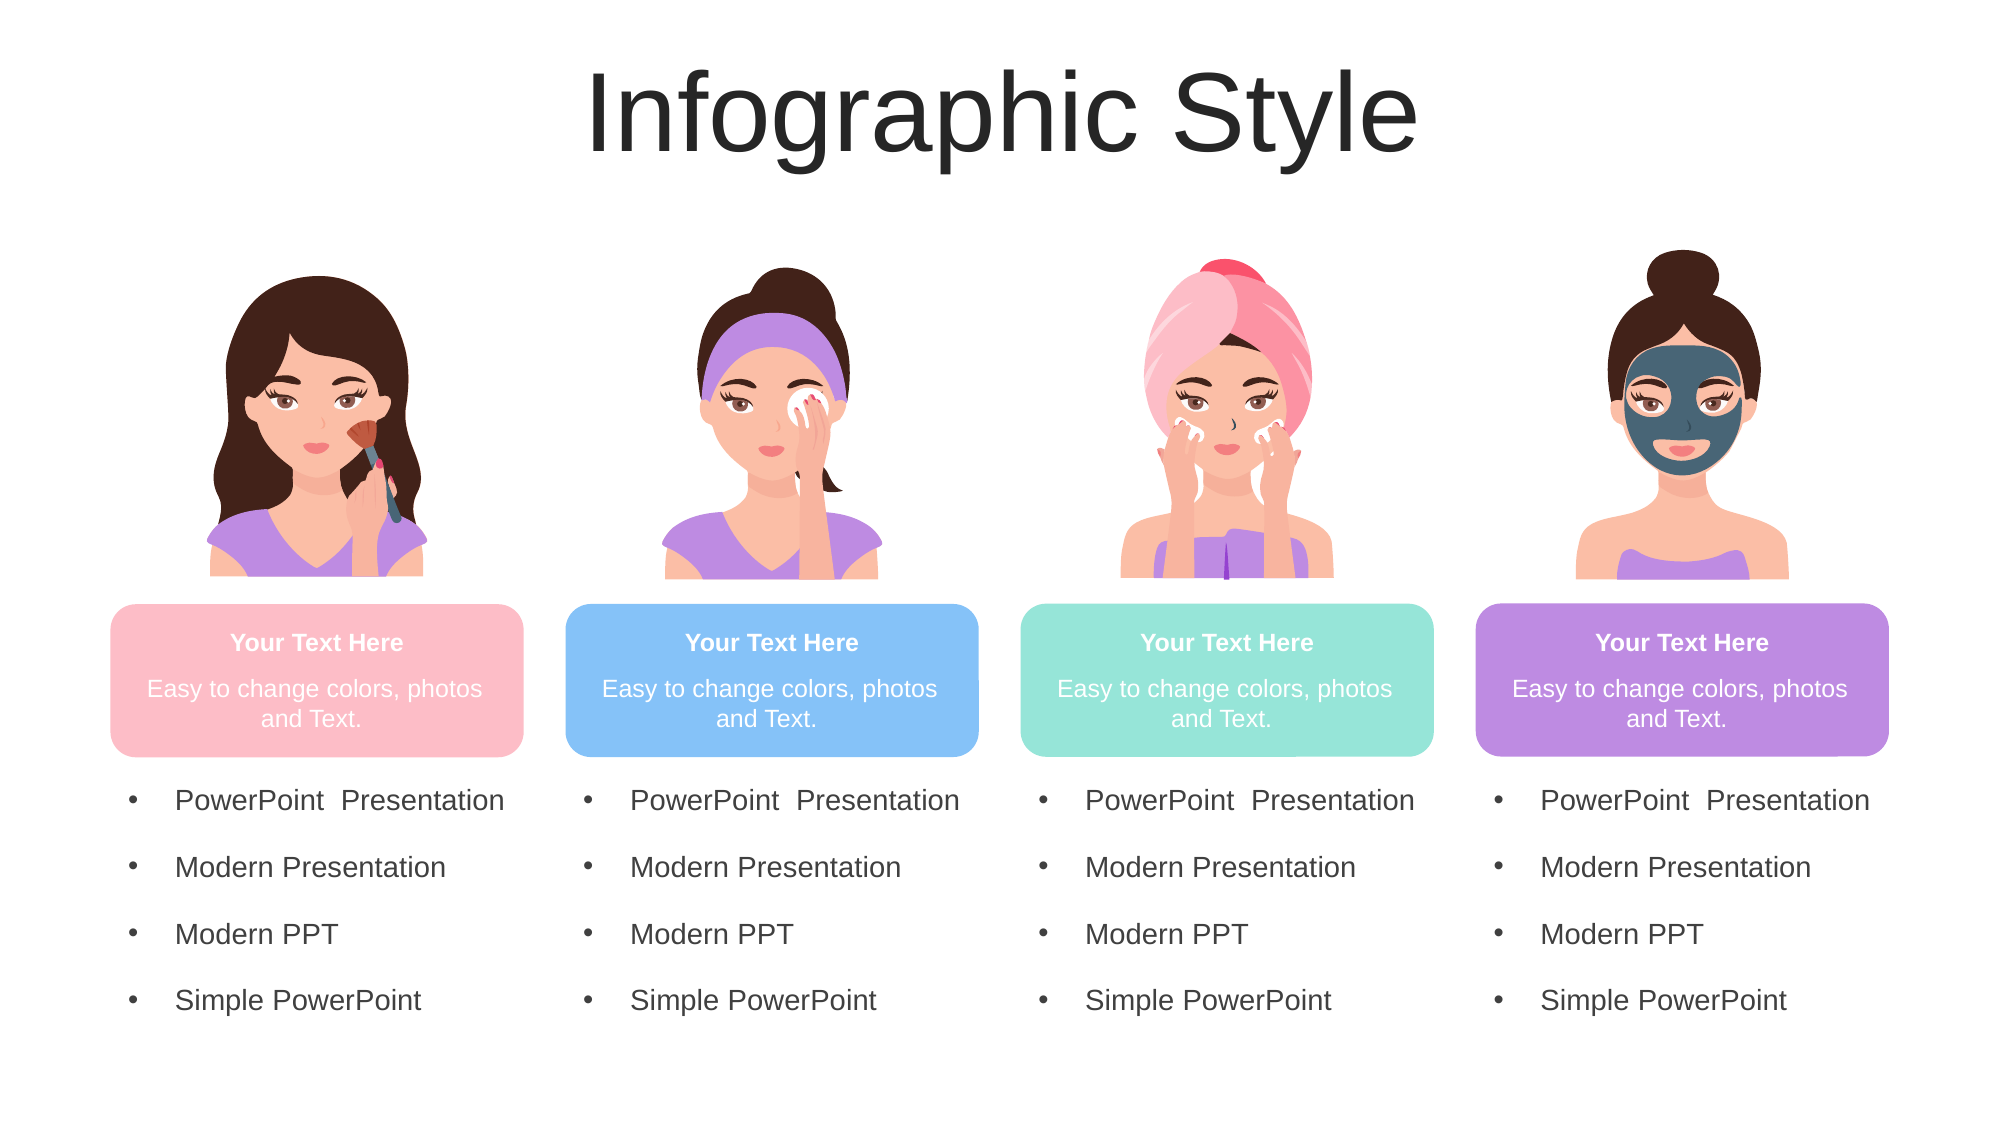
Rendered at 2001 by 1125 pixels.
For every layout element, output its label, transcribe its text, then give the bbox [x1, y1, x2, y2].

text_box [1575, 249, 1789, 580]
text_box [1019, 602, 1435, 758]
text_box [1490, 619, 1875, 741]
list Infographic Style [53, 55, 1952, 175]
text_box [661, 267, 883, 580]
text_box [1035, 619, 1420, 741]
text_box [206, 275, 428, 577]
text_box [125, 619, 510, 741]
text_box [1475, 774, 1889, 1025]
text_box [565, 774, 979, 1025]
text_box [109, 603, 525, 759]
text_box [1120, 258, 1334, 580]
text_box [1474, 602, 1891, 758]
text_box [580, 619, 965, 741]
text_box [564, 602, 980, 759]
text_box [1020, 774, 1434, 1025]
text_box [110, 774, 524, 1025]
